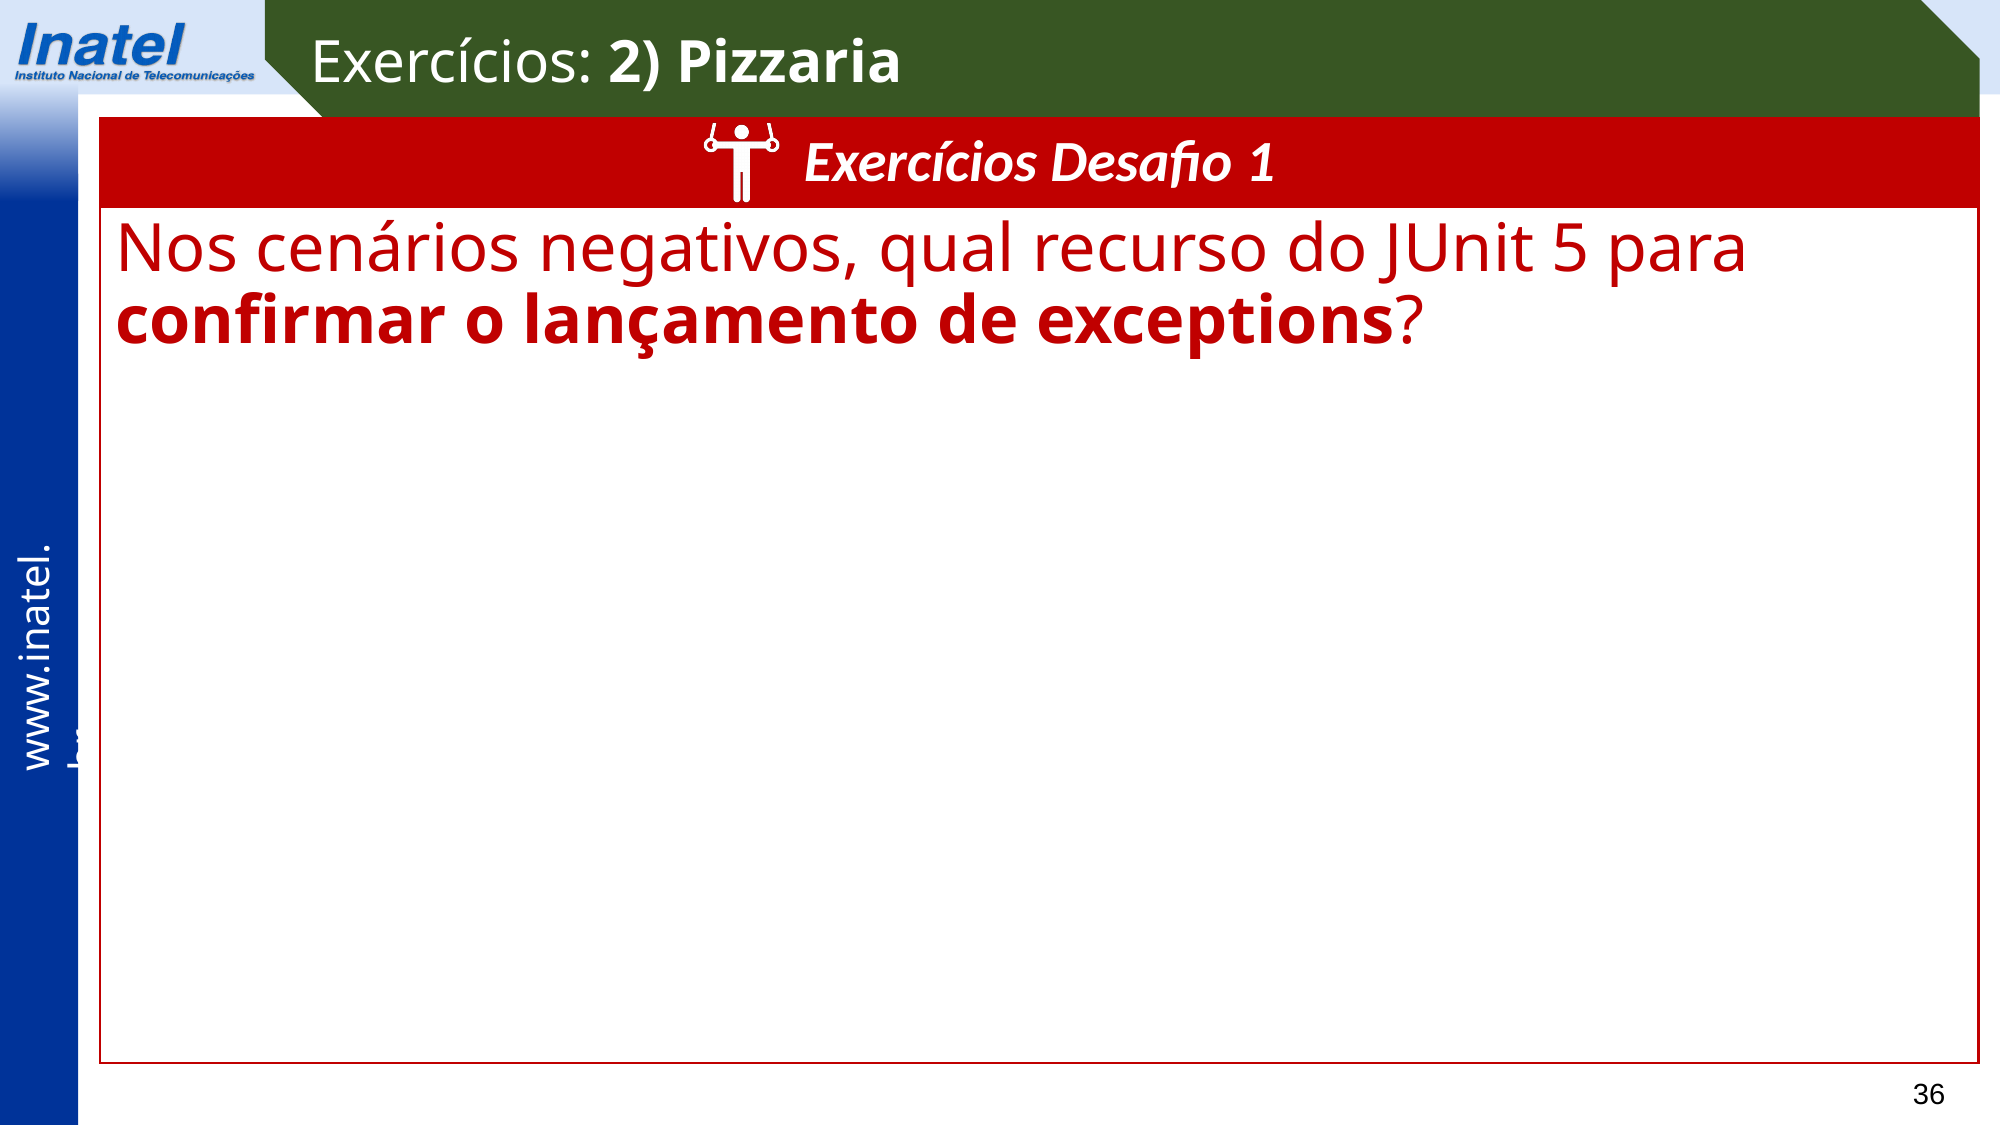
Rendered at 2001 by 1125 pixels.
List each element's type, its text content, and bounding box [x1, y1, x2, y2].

picture [697, 118, 786, 207]
text_box Exercícios Desafio 1 [99, 117, 1980, 208]
picture [12, 20, 258, 85]
text_box Exercícios: 2) Pizzaria [264, 0, 1980, 117]
text_box Nos cenários negativos, qual recurso do JUnit 5 para confirmar o lançamento de exceptions? [99, 208, 1980, 1064]
